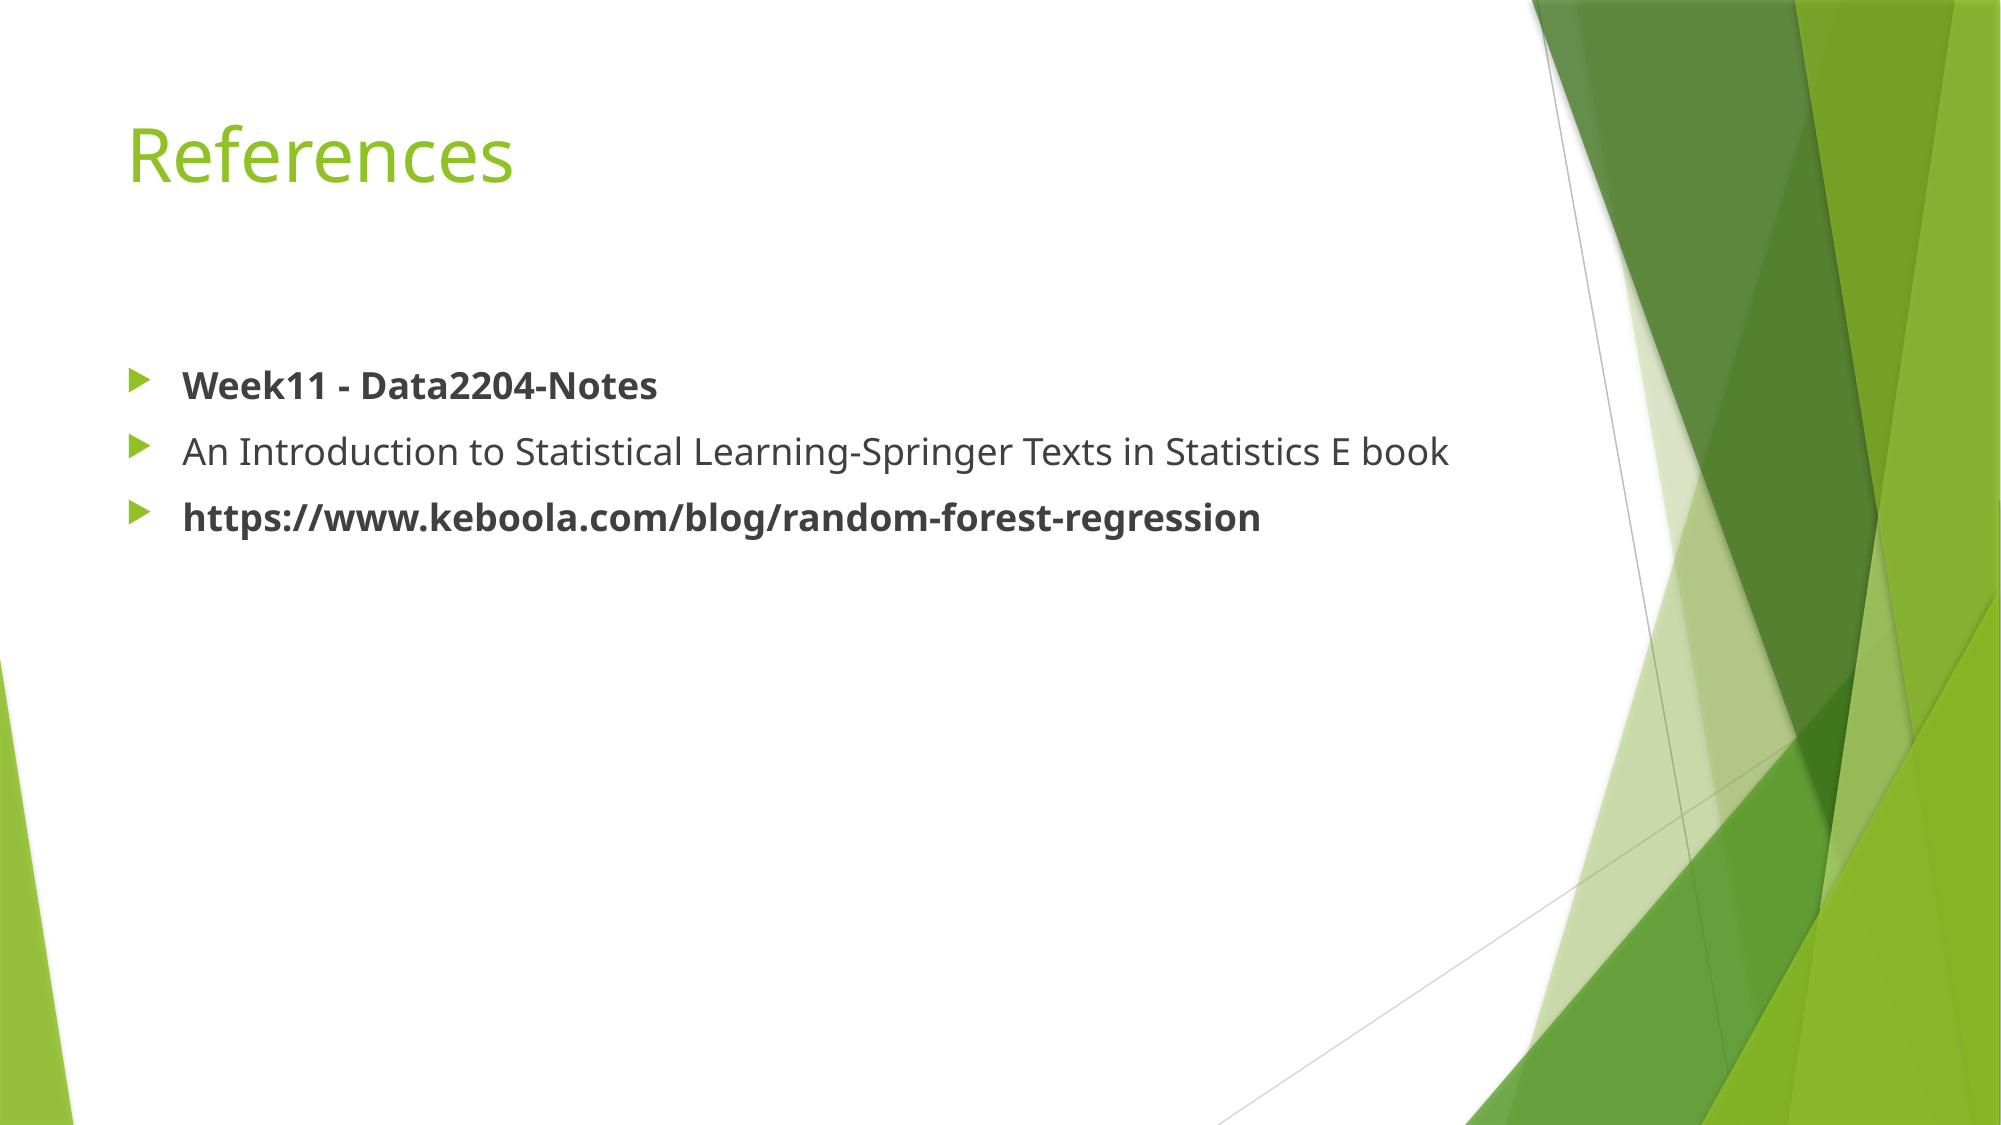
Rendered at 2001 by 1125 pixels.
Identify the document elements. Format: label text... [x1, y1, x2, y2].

list Week11 - Data2204-Notes An Introduction to Statistical Learning-Springer Texts in Statistics E book https://www.keboola.com/blog/random-forest-regression [111, 354, 1522, 992]
title References [111, 99, 1522, 317]
